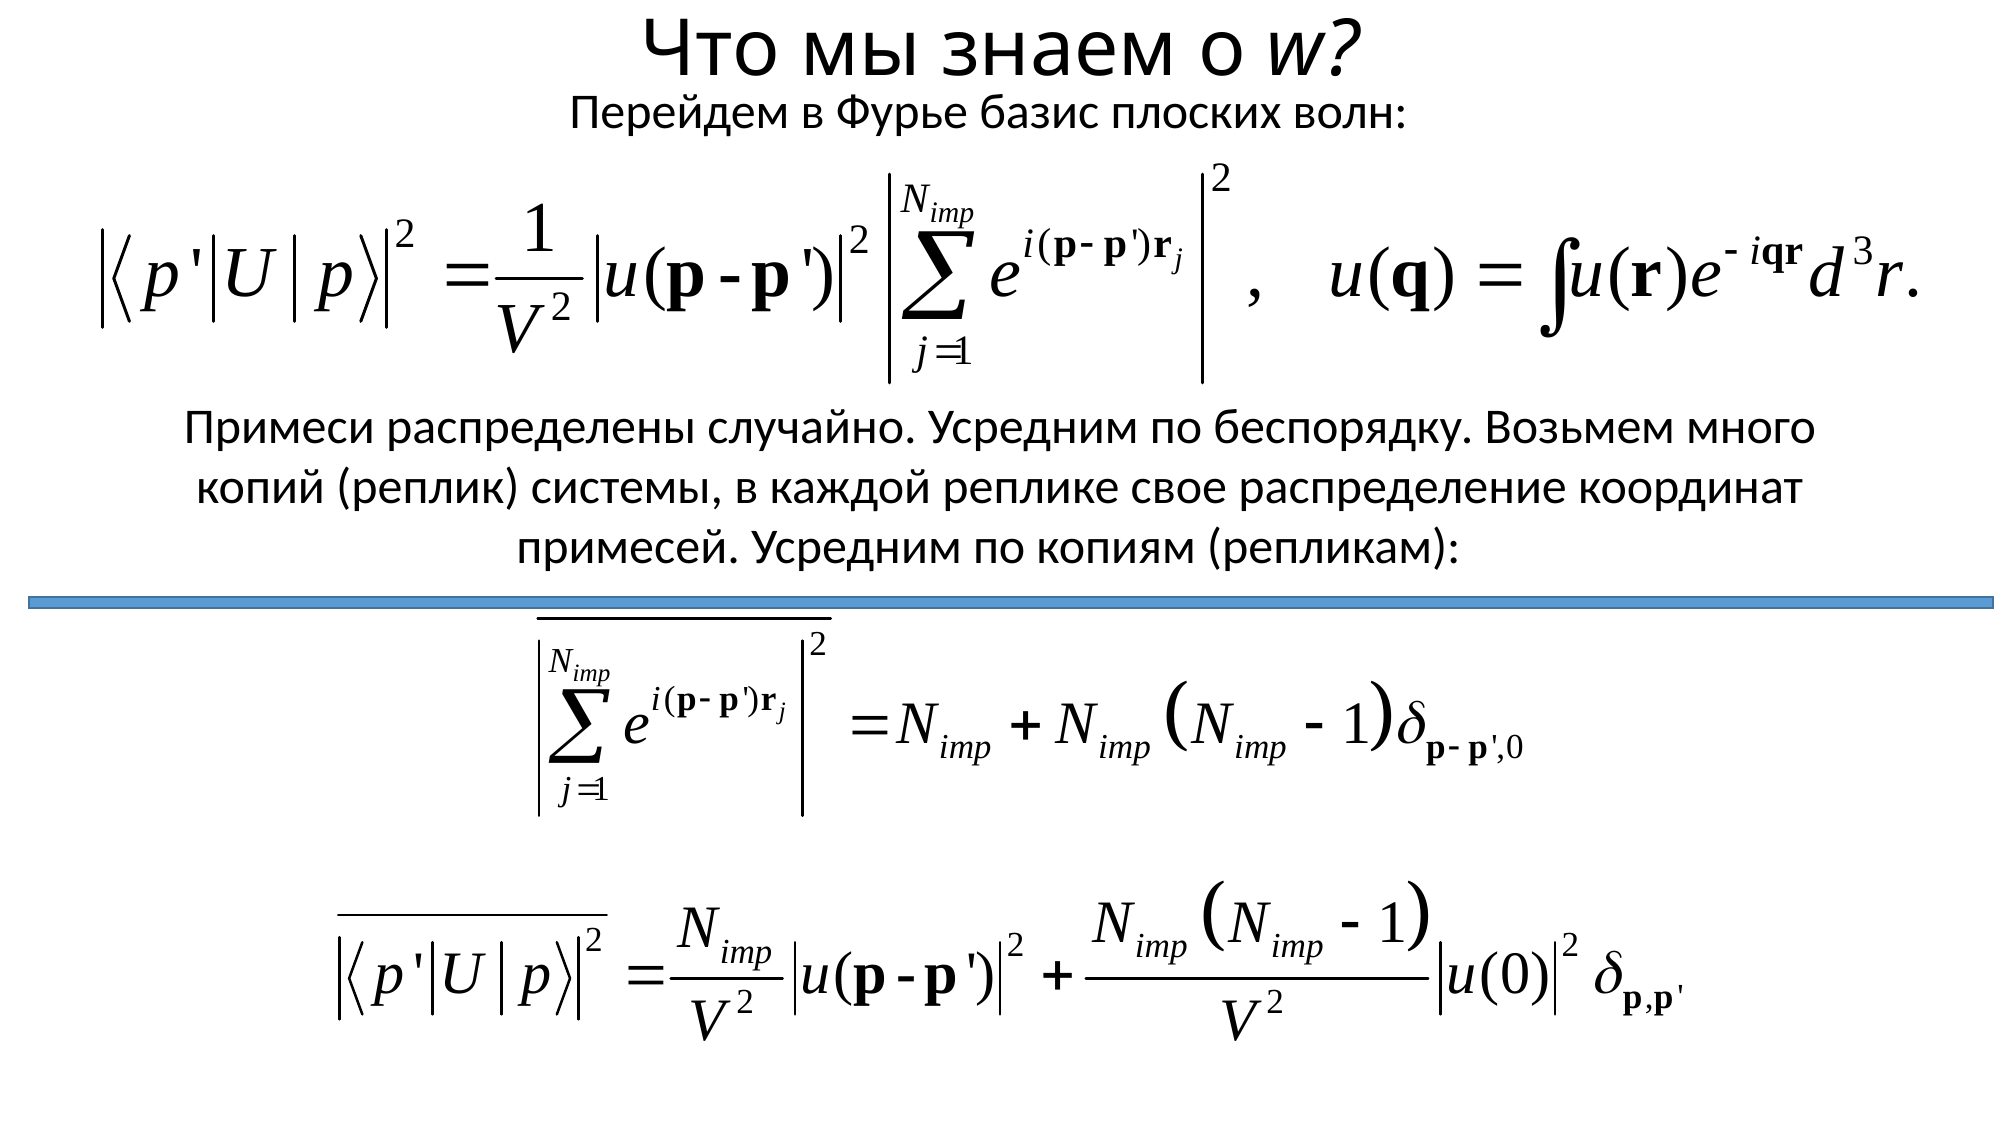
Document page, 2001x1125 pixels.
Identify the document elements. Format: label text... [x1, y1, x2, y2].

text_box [88, 147, 1934, 398]
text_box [527, 602, 1532, 829]
text_box Примеси распределены случайно. Усредним по беспорядку. Возьмем много копий (реплик) системы, в каждой реплике свое распределение координат примесей. Усредним по копиям (репликам): [156, 398, 1844, 581]
text_box Перейдем в Фурье базис плоских волн: [268, 71, 1720, 147]
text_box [328, 872, 1694, 1054]
title Что мы знаем о w? [137, 0, 1863, 101]
text_box [28, 596, 1994, 609]
